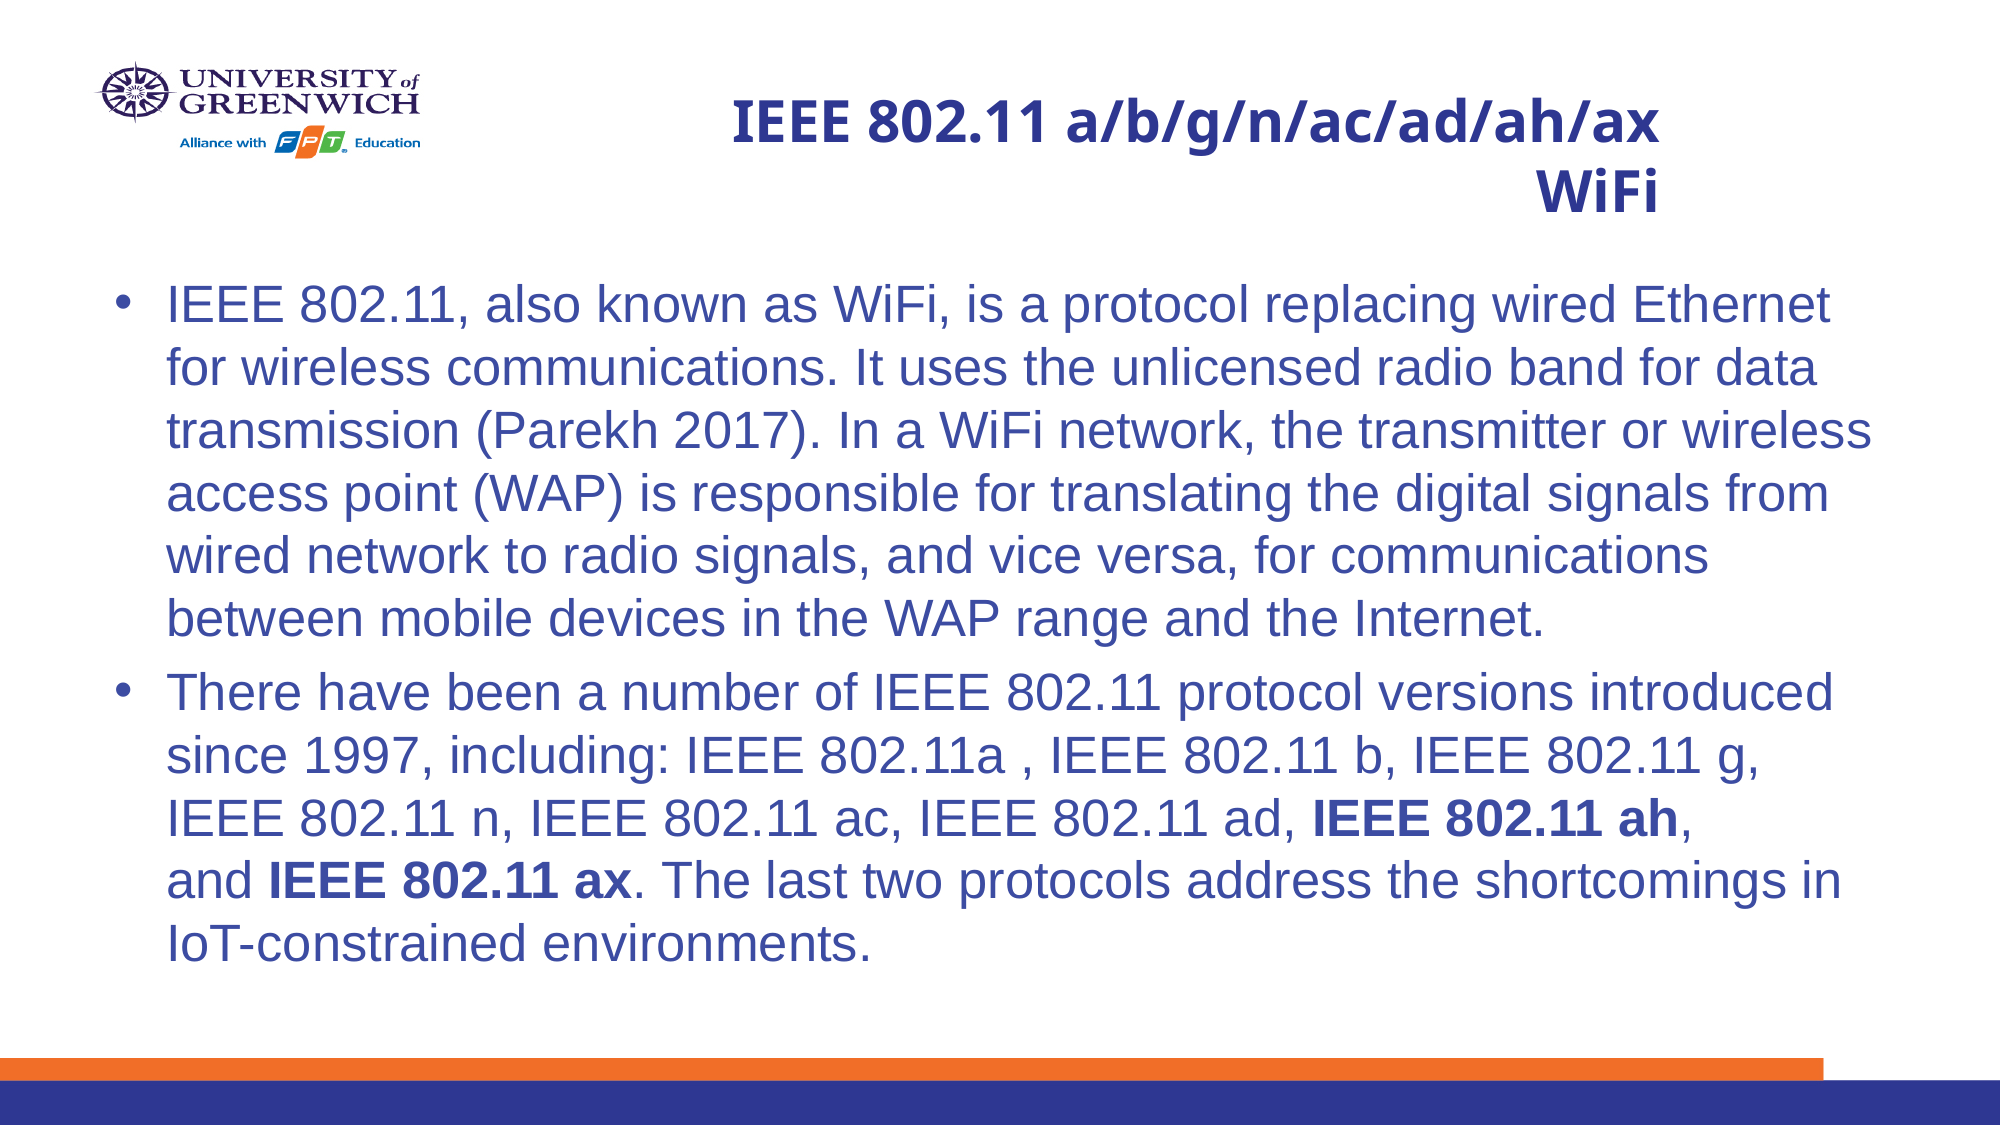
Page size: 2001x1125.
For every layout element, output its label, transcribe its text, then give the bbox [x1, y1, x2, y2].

list IEEE 802.11, also known as WiFi, is a protocol replacing wired Ethernet for wireless communications. It uses the unlicensed radio band for data transmission (Parekh 2017). In a WiFi network, the transmitter or wireless access point (WAP) is responsible for translating the digital signals from wired network to radio signals, and vice versa, for communications between mobile devices in the WAP range and the Internet. There have been a number of IEEE 802.11 protocol versions introduced since 1997, including: IEEE 802.11a , IEEE 802.11 b, IEEE 802.11 g, IEEE 802.11 n, IEEE 802.11 ac, IEEE 802.11 ad, IEEE 802.11 ah, and IEEE 802.11 ax. The last two protocols address the shortcomings in IoT-constrained environments. [99, 262, 1900, 1005]
title IEEE 802.11 a/b/g/n/ac/ad/ah/ax WiFi [704, 76, 1675, 209]
picture [0, 0, 2000, 1125]
